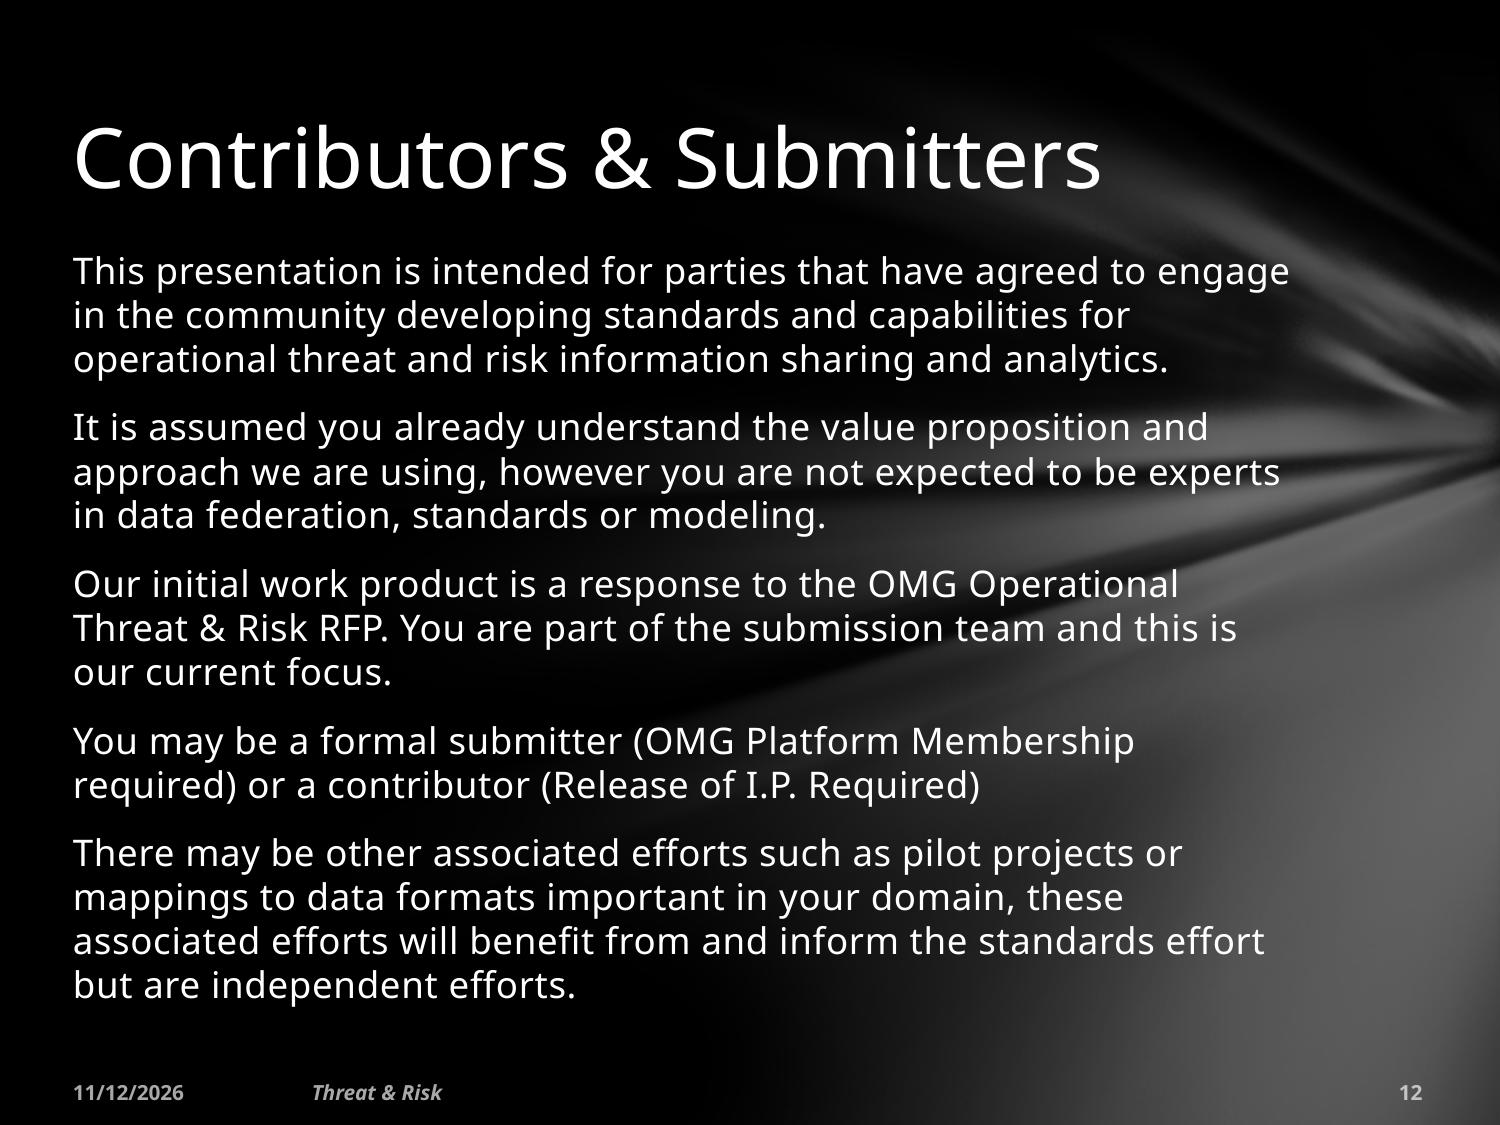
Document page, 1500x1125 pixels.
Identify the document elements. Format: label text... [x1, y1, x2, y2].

list This presentation is intended for parties that have agreed to engage in the community developing standards and capabilities for operational threat and risk information sharing and analytics. It is assumed you already understand the value proposition and approach we are using, however you are not expected to be experts in data federation, standards or modeling. Our initial work product is a response to the OMG Operational Threat & Risk RFP. You are part of the submission team and this is our current focus. You may be a formal submitter (OMG Platform Membership required) or a contributor (Release of I.P. Required) There may be other associated efforts such as pilot projects or mappings to data formats important in your domain, these associated efforts will benefit from and inform the standards effort but are independent efforts. [57, 239, 1318, 1015]
footer Threat & Risk [296, 1073, 968, 1115]
title Contributors & Submitters [57, 37, 1318, 213]
slide_number 12 [1293, 1073, 1438, 1115]
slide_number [57, 1073, 296, 1115]
